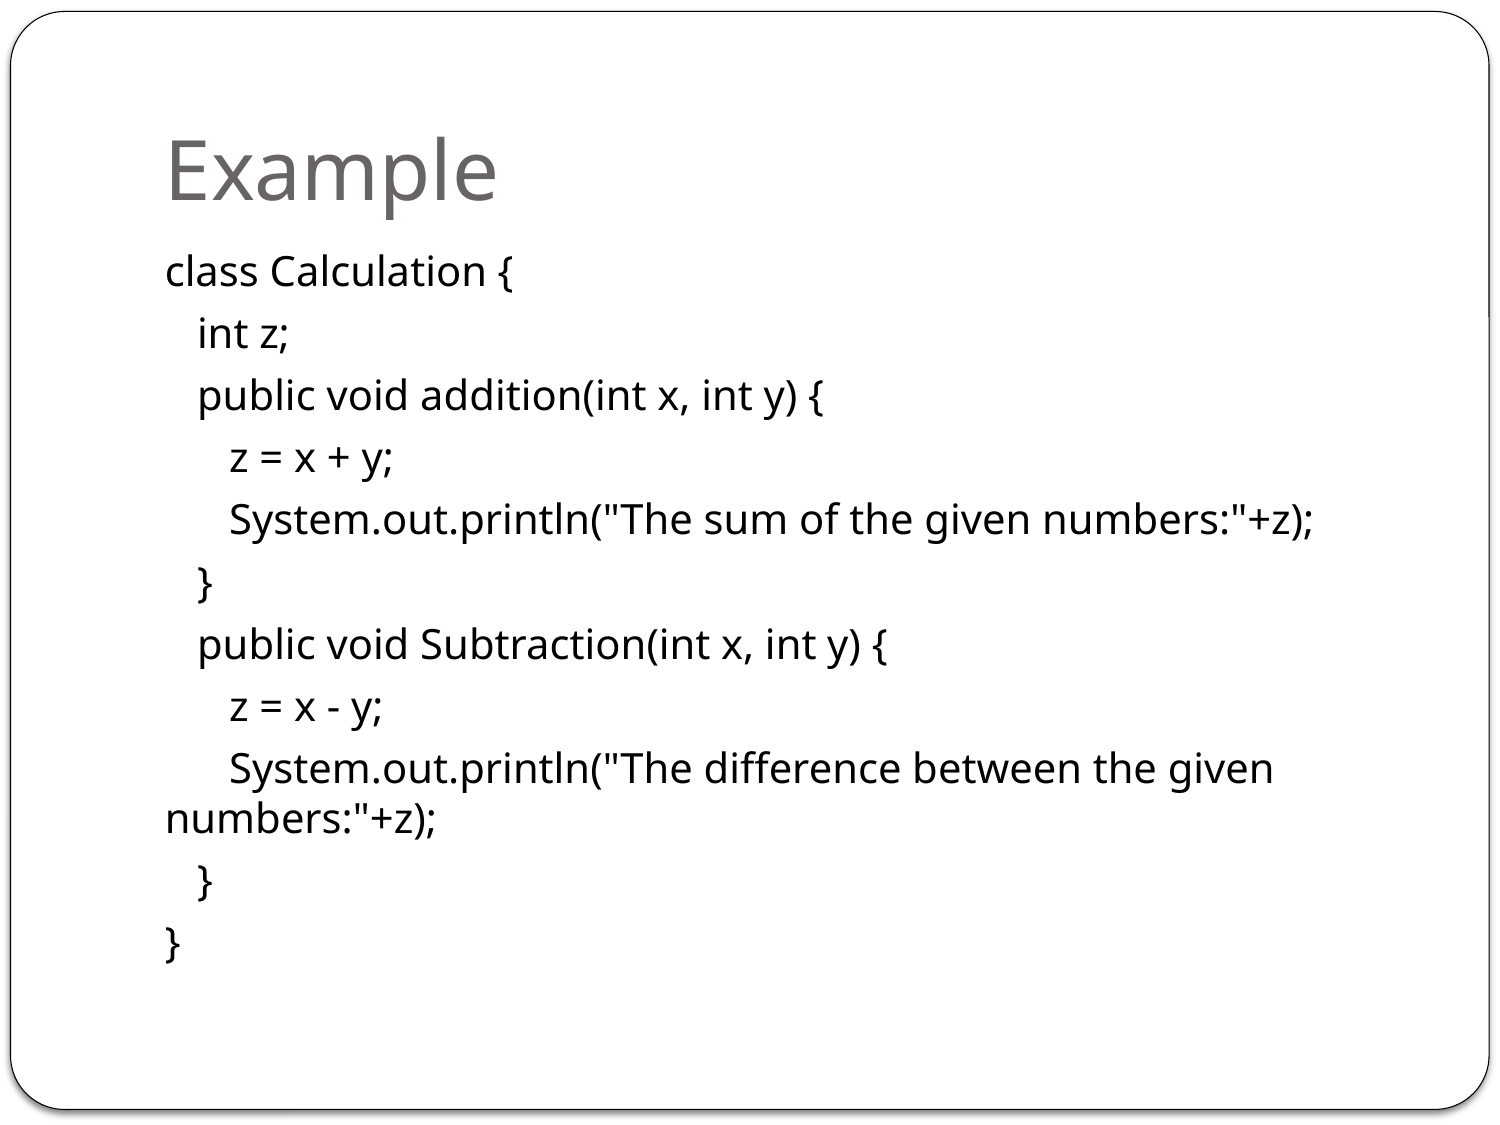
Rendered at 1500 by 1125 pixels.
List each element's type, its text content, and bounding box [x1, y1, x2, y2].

list class Calculation { int z; public void addition(int x, int y) { z = x + y; System.out.println("The sum of the given numbers:"+z); } public void Subtraction(int x, int y) { z = x - y; System.out.println("The difference between the given numbers:"+z); } } [150, 237, 1425, 988]
title Example [150, 45, 1425, 233]
